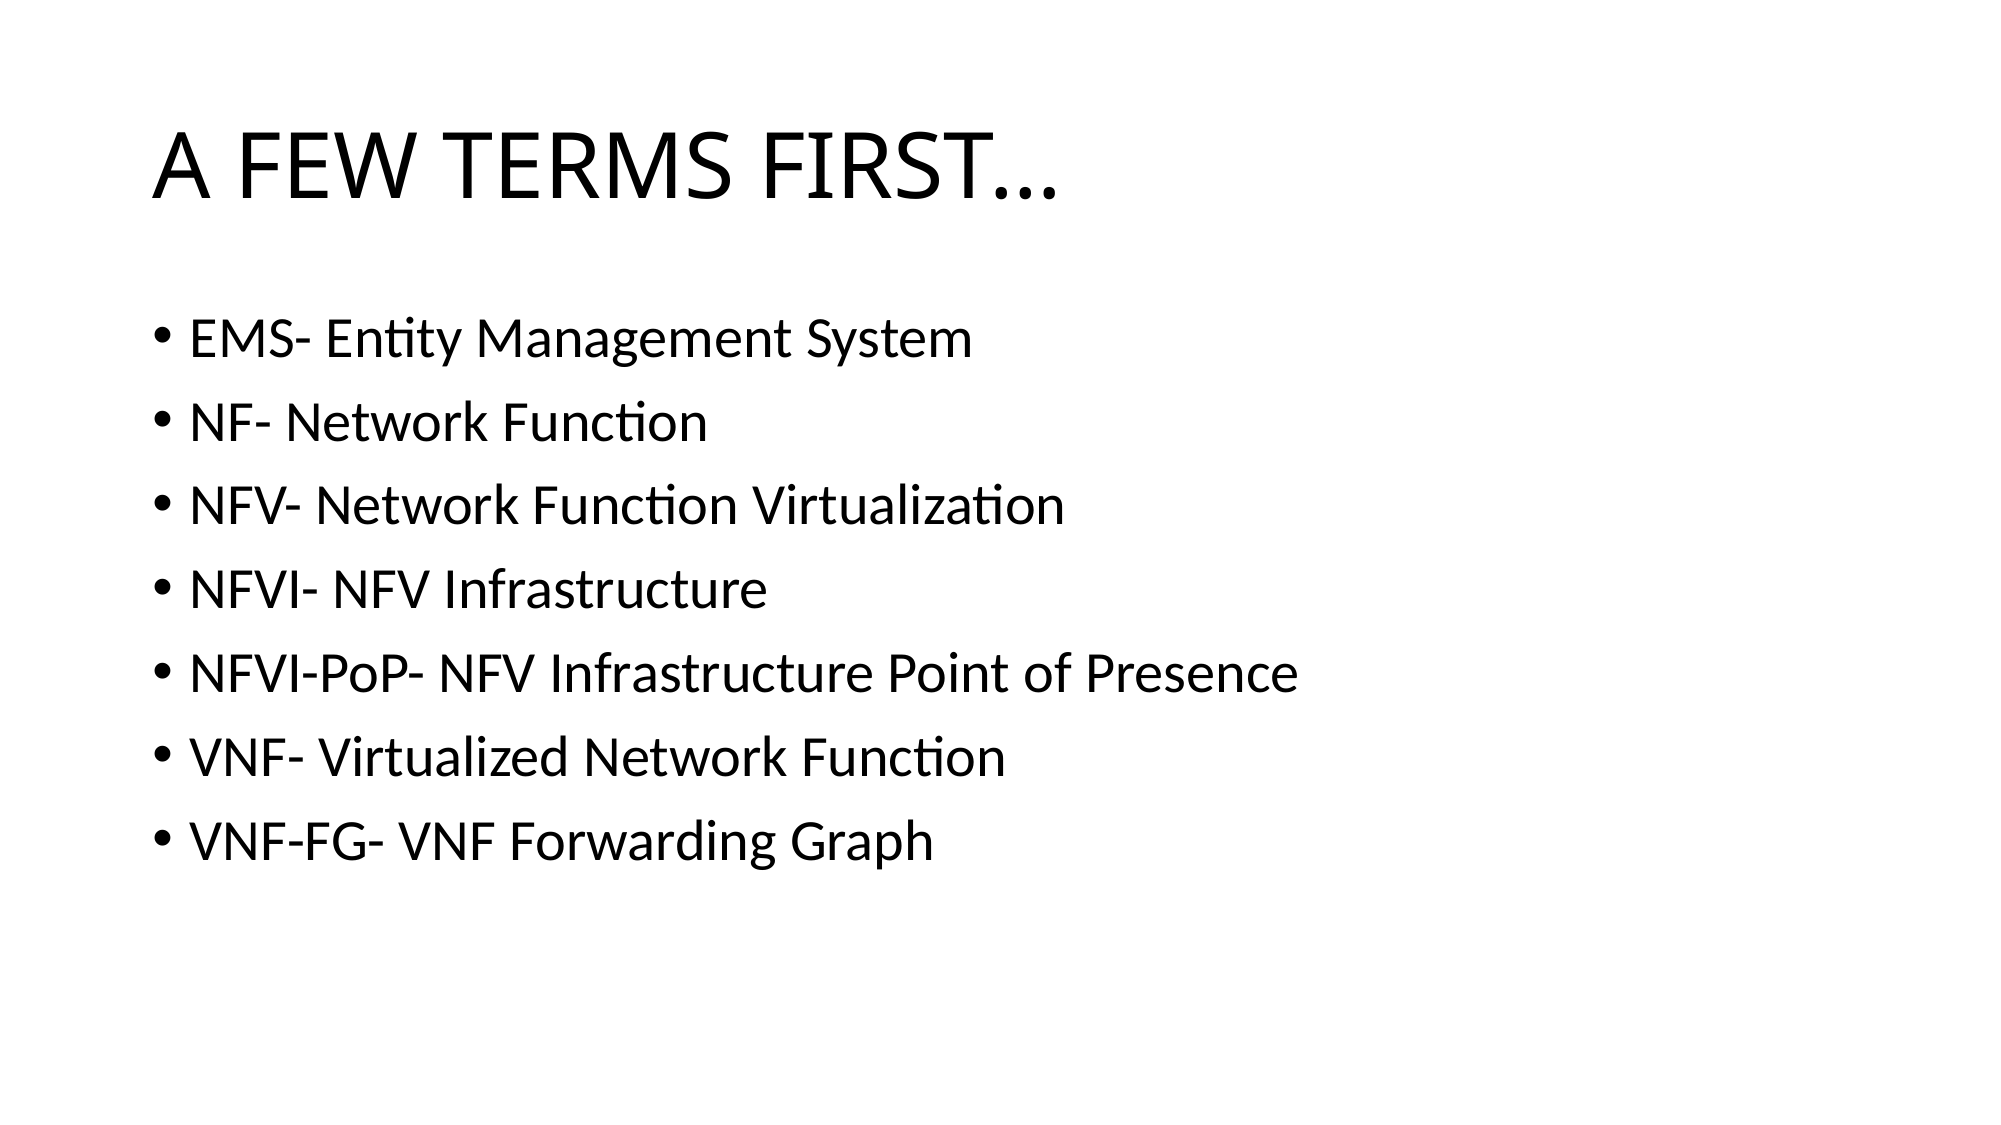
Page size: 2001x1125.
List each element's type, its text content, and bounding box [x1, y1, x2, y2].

list EMS- Entity Management System NF- Network Function NFV- Network Function Virtualization NFVI- NFV Infrastructure NFVI-PoP- NFV Infrastructure Point of Presence VNF- Virtualized Network Function VNF-FG- VNF Forwarding Graph [137, 299, 1863, 1014]
title A FEW TERMS FIRST… [137, 59, 1863, 278]
